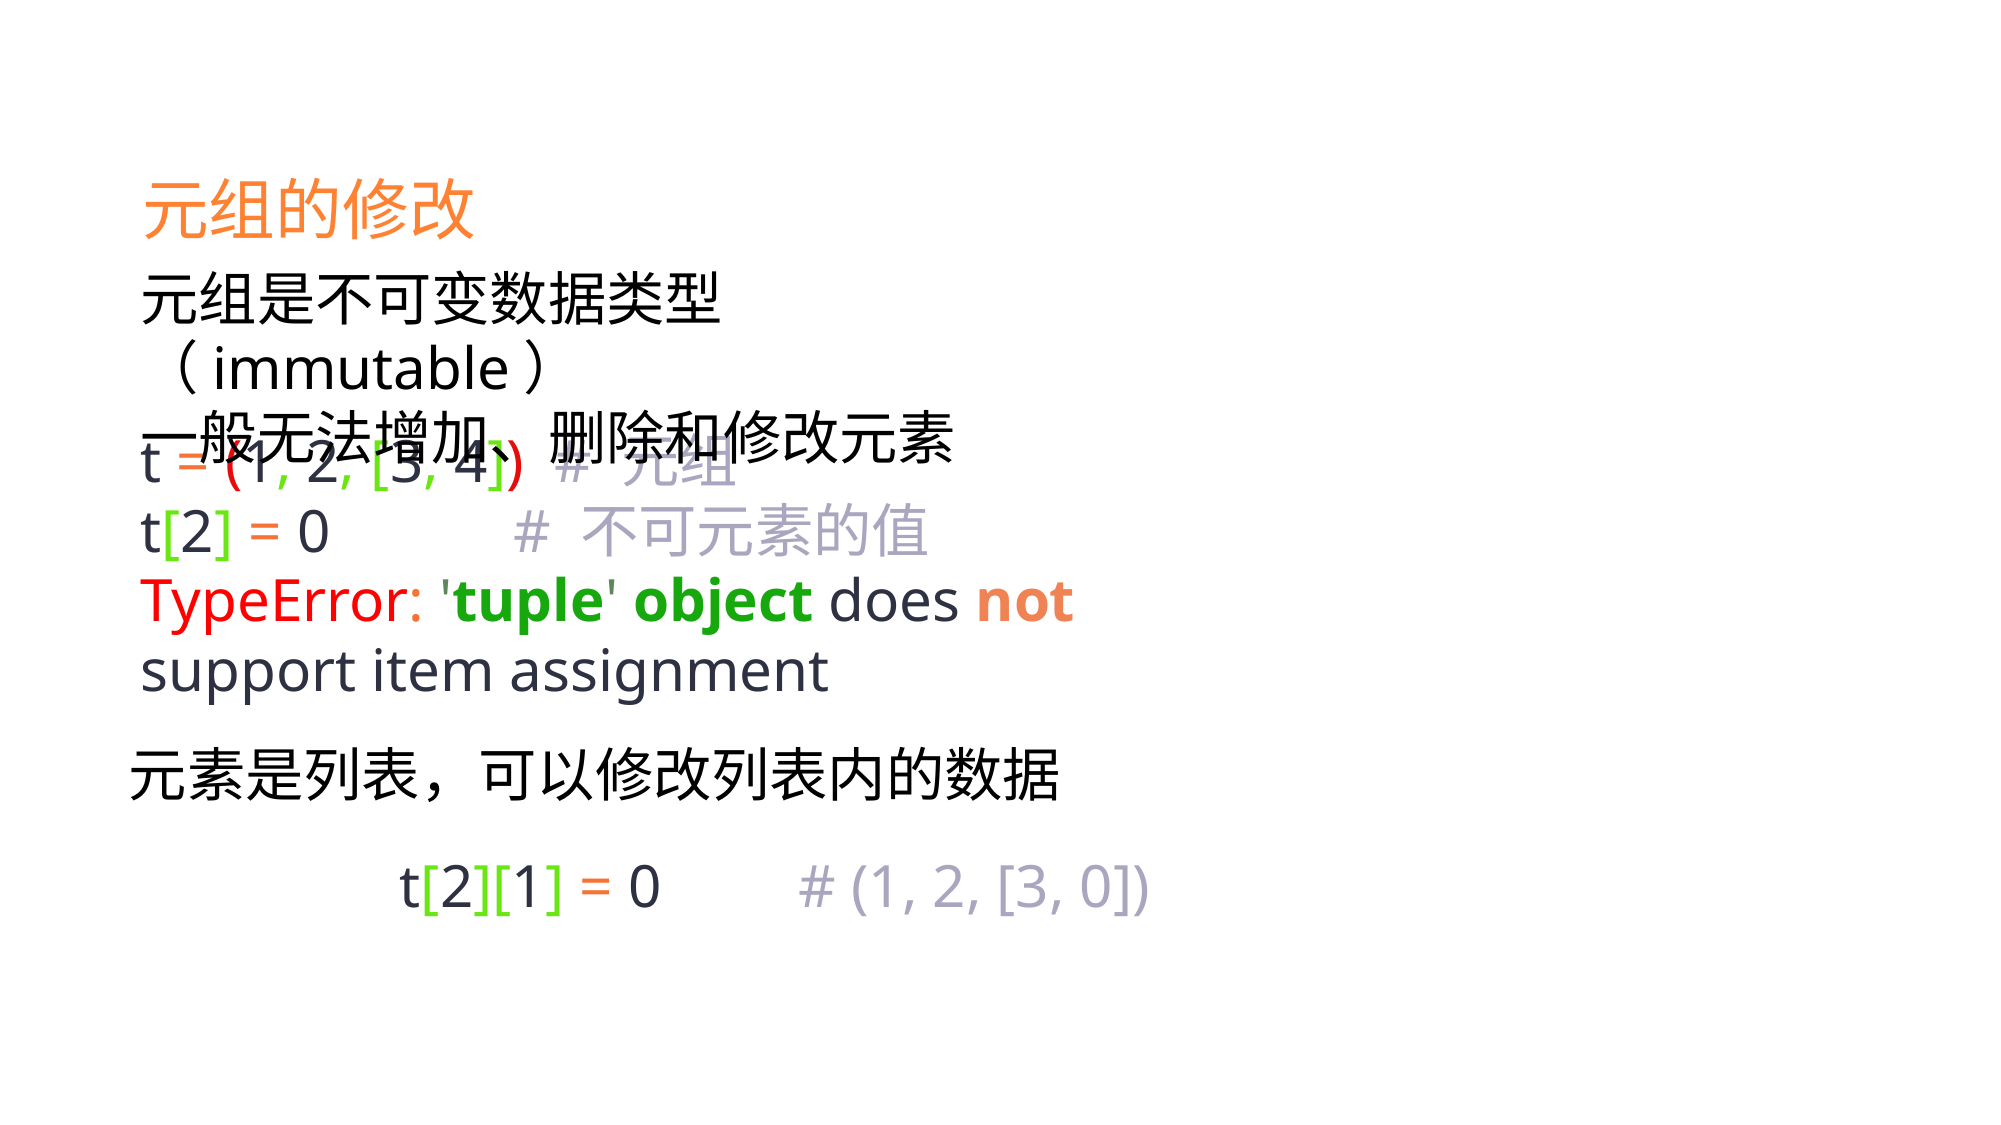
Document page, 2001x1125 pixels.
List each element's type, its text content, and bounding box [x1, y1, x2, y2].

text_box 元素是列表，可以修改列表内的数据 [114, 730, 1115, 816]
text_box 元组的修改 [127, 160, 491, 254]
text_box t = (1, 2, [3, 4]) # 元组 t[2] = 0 # 不可元素的值 TypeError: 'tuple' object does not support item assignment [125, 416, 1308, 711]
text_box 元组是不可变数据类型（immutable） 一般无法增加、删除和修改元素 [125, 254, 1166, 479]
text_box t[2][1] = 0 # (1, 2, [3, 0]) [385, 841, 1166, 927]
